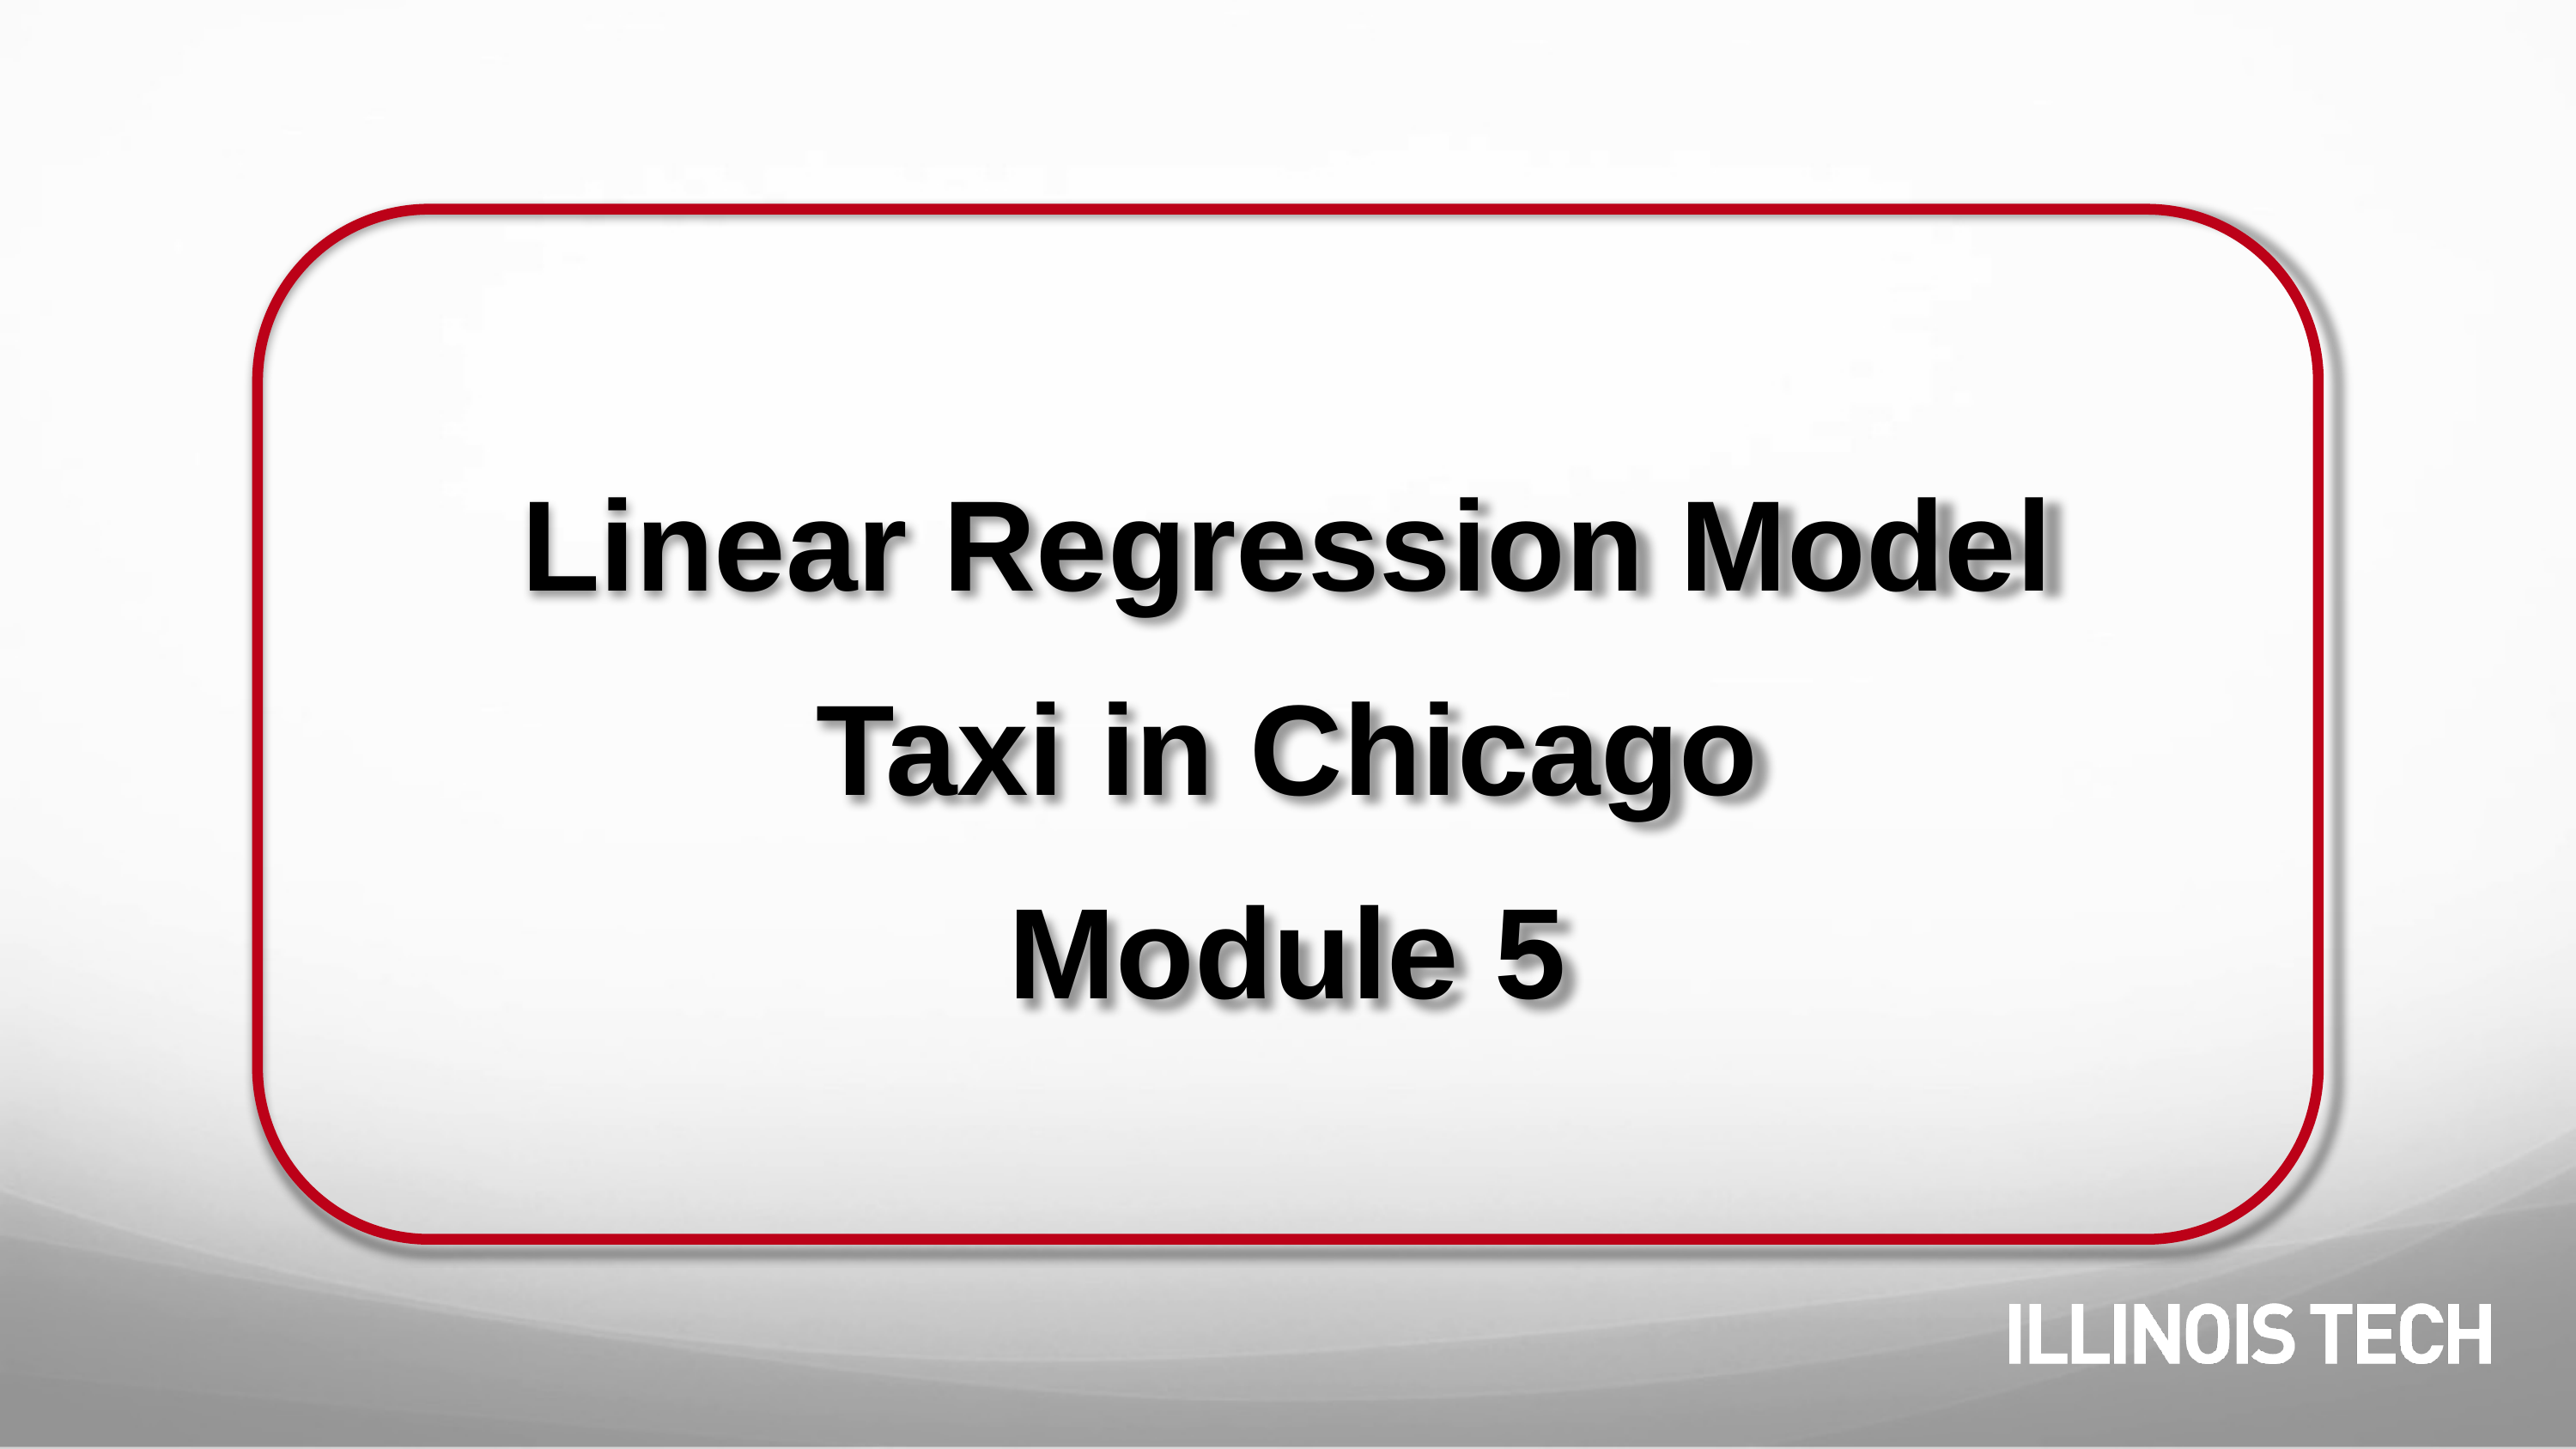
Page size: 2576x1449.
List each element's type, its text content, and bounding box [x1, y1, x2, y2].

picture [0, 0, 2576, 1449]
text_box Linear Regression Model Taxi in Chicago Module 5 [256, 208, 2319, 1240]
